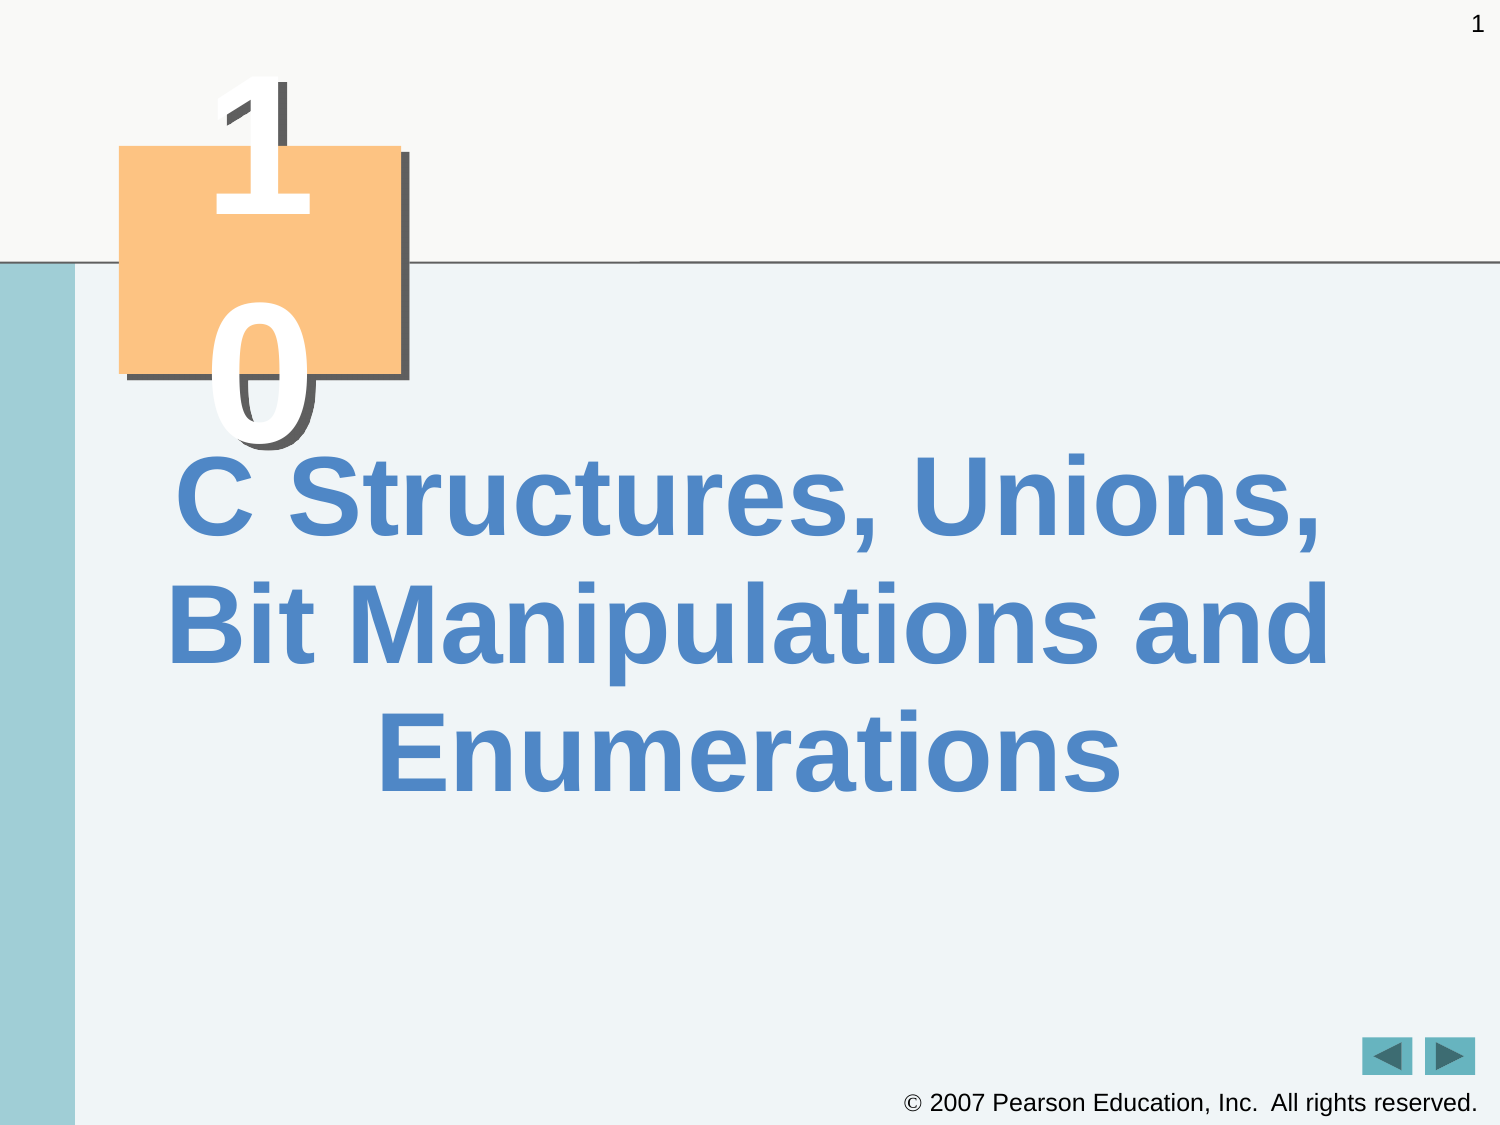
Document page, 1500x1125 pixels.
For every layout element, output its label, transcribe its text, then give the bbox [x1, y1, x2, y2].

slide_number 1 [1149, 0, 1500, 79]
title 10 [118, 145, 402, 374]
list C Structures, Unions, Bit Manipulations and Enumerations [150, 425, 1350, 825]
